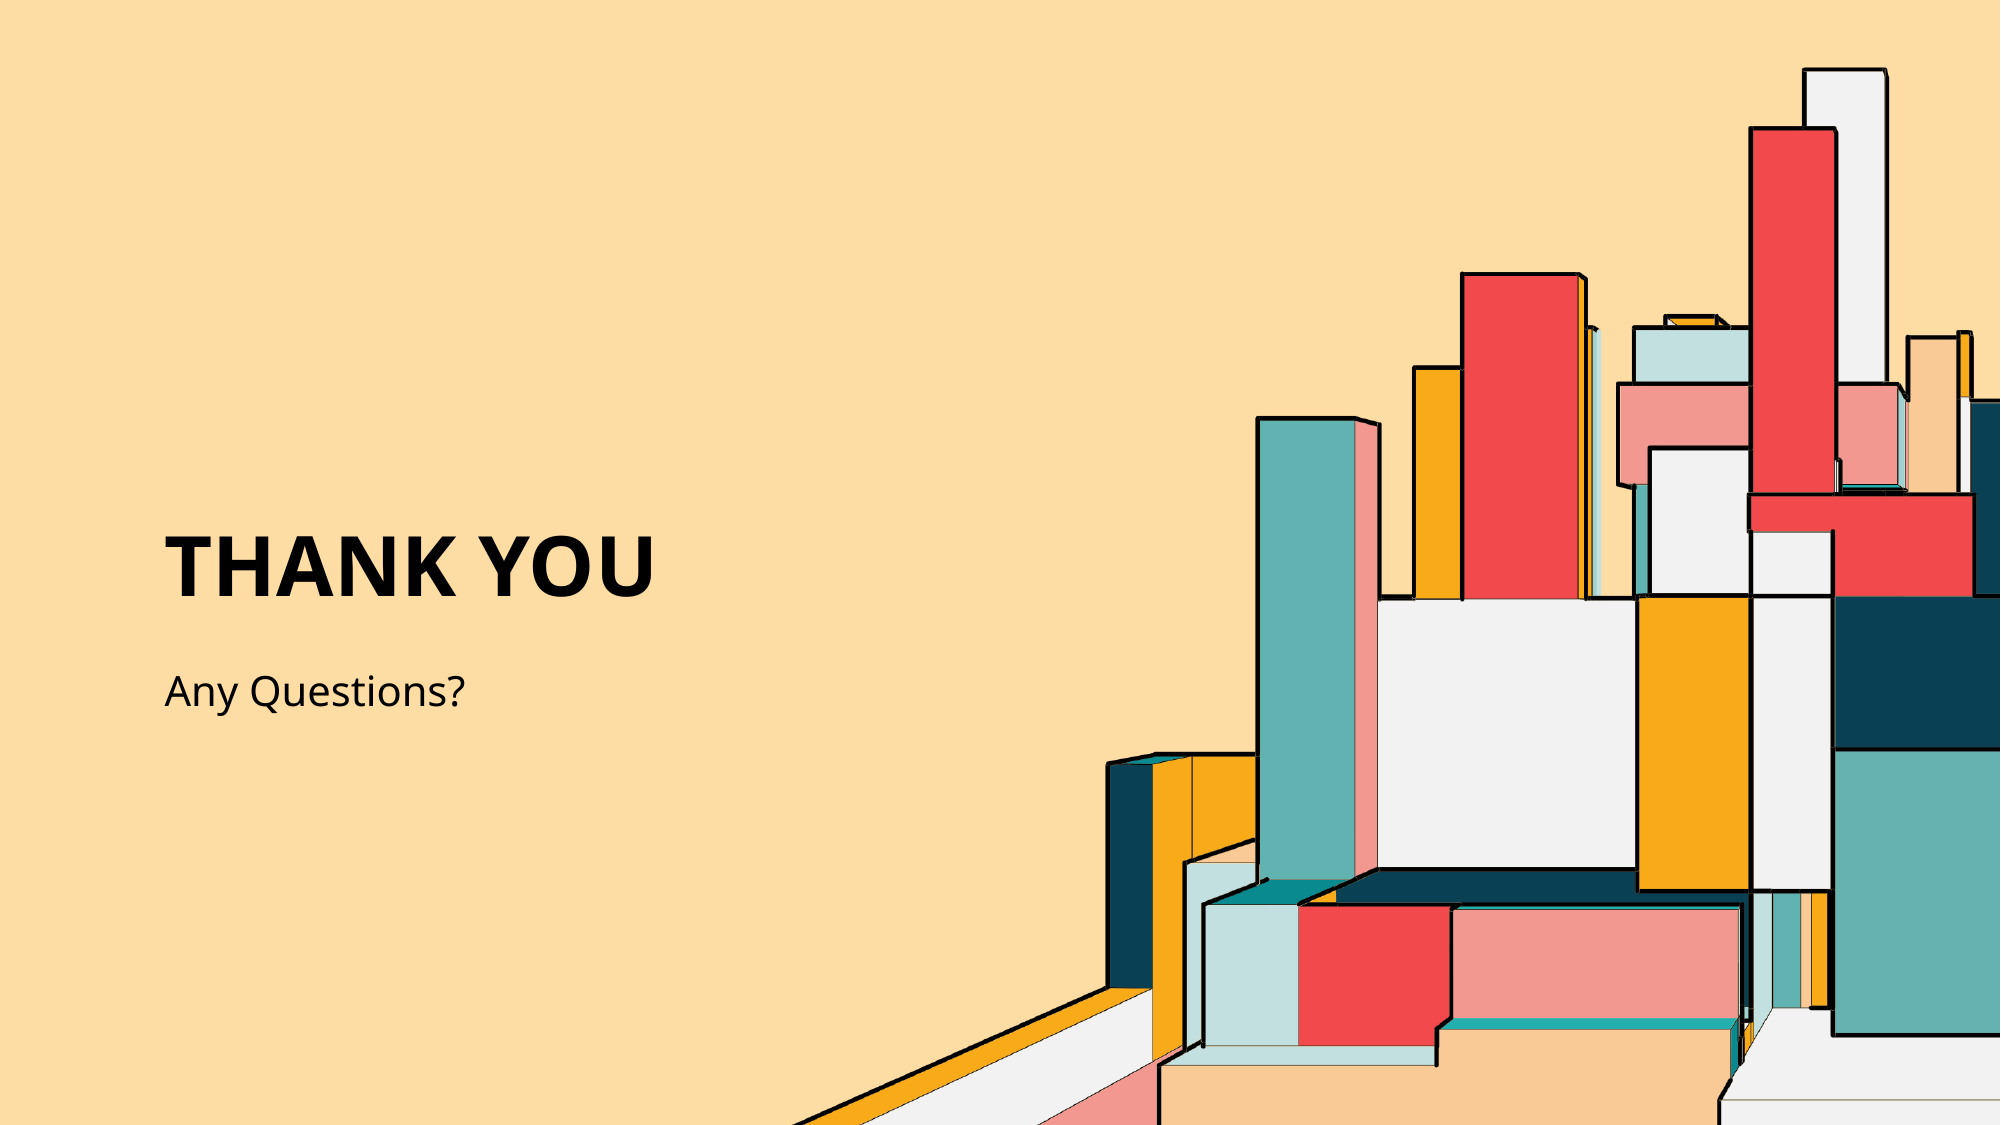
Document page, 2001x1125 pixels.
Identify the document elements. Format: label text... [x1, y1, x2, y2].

title Thank you [149, 82, 1097, 622]
picture [734, 66, 2000, 1125]
list Any Questions? [149, 657, 1100, 1043]
